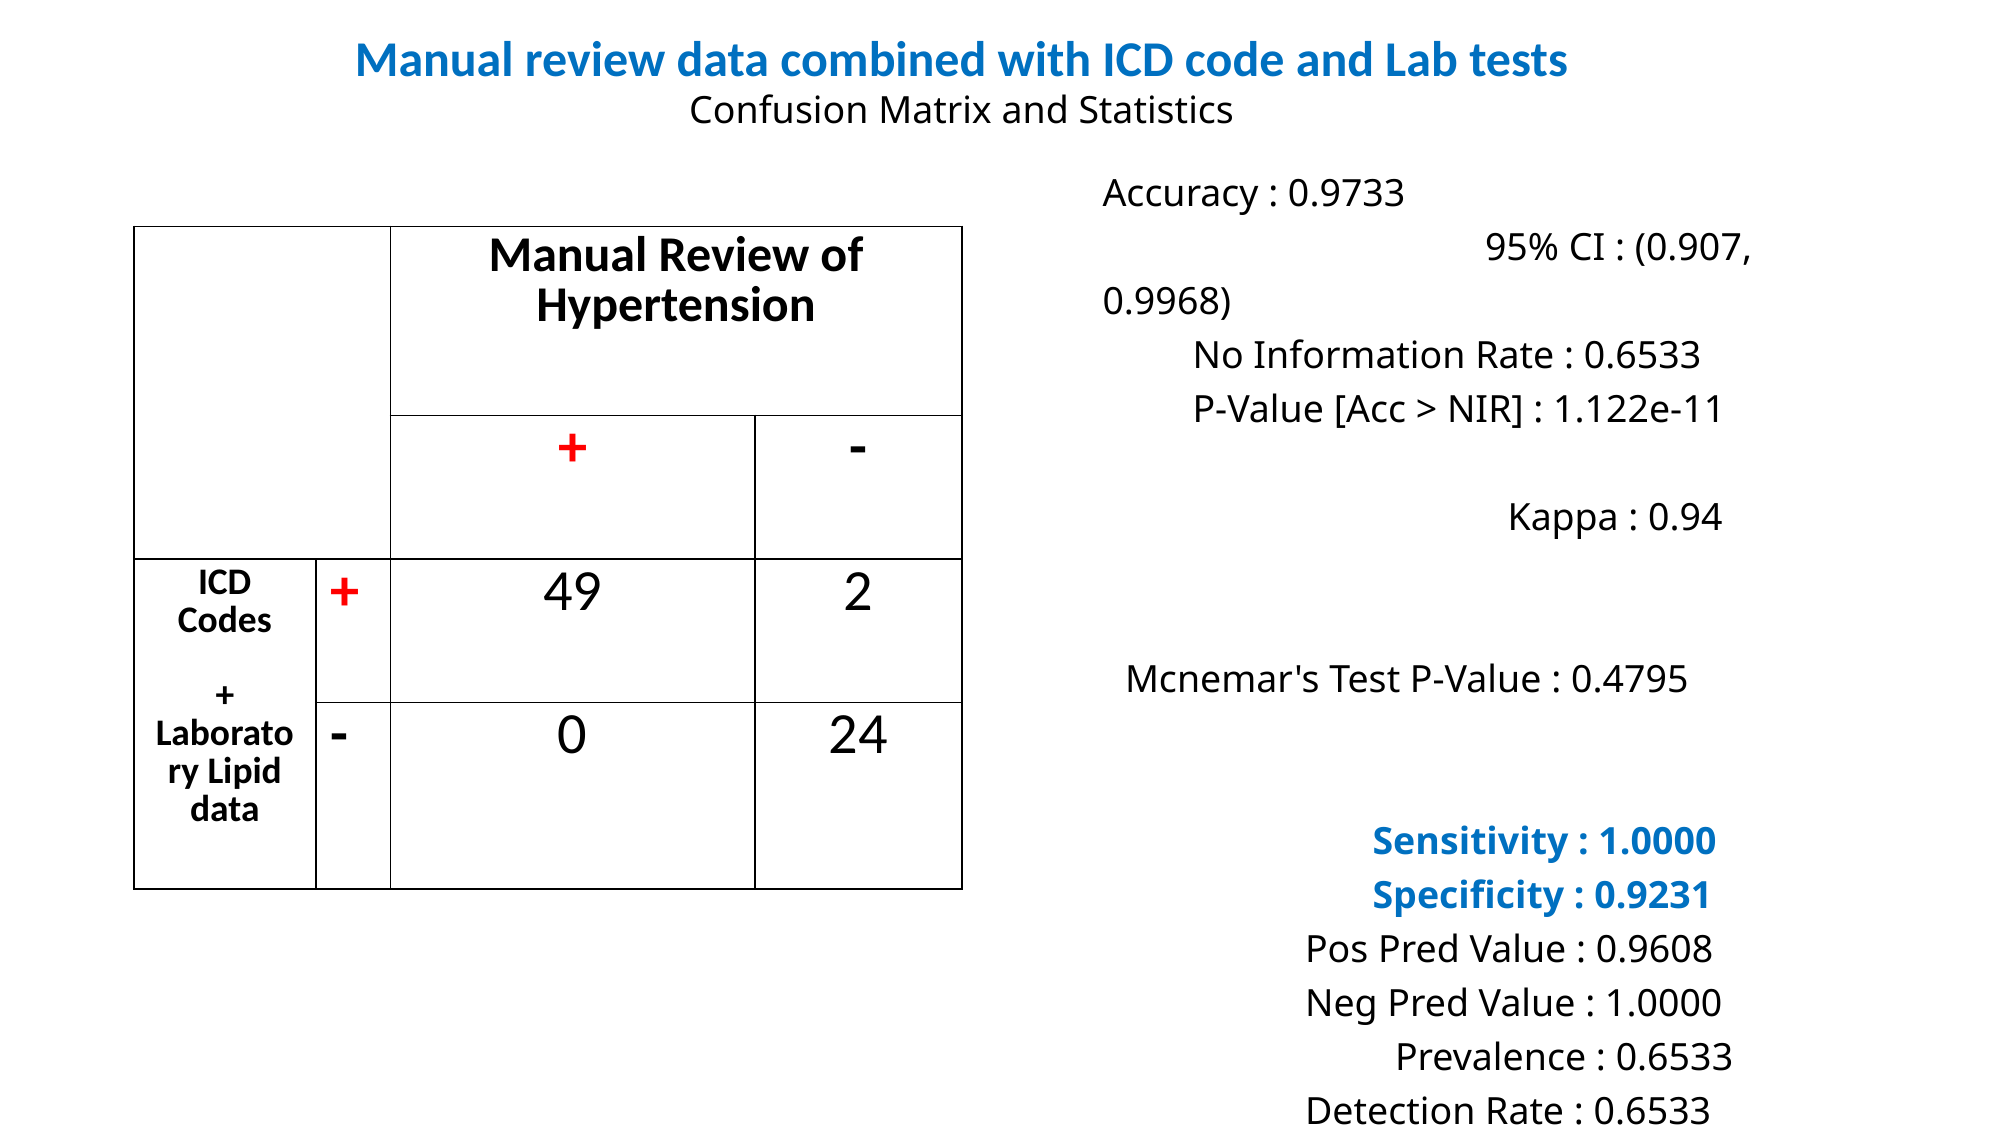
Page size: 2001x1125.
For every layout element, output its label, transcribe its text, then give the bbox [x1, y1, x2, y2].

table_cell 24 [756, 703, 961, 888]
table_cell 2 [756, 560, 961, 702]
table_cell + [391, 416, 754, 558]
table_header Manual Review of Hypertension [391, 227, 961, 415]
table_header [135, 227, 390, 558]
table_cell - [756, 416, 961, 558]
table_cell + [317, 560, 390, 702]
text_box Accuracy : 0.9733 95% CI : (0.907, 0.9968) No Information Rate : 0.6533 P-Value [Acc > NIR] : 1.122e-11 Kappa : 0.94 Mcnemar's Test P-Value : 0.4795 Sensitivity : 1.0000 Specificity : 0.9231 Pos Pred Value : 0.9608 Neg Pred Value : 1.0000 Prevalence : 0.6533 Detection Rate : 0.6533 Detection Prevalence : 0.6800 Balanced Accuracy : 0.9615 'Positive' Class : 1 [1087, 152, 1835, 1125]
table_cell 49 [391, 560, 754, 702]
table_cell 0 [391, 703, 754, 888]
table_cell - [317, 703, 390, 888]
text_box Manual review data combined with ICD code and Lab tests Confusion Matrix and Statistics [319, 18, 1604, 199]
table_cell ICD Codes + Laboratory Lipid data [135, 560, 315, 888]
